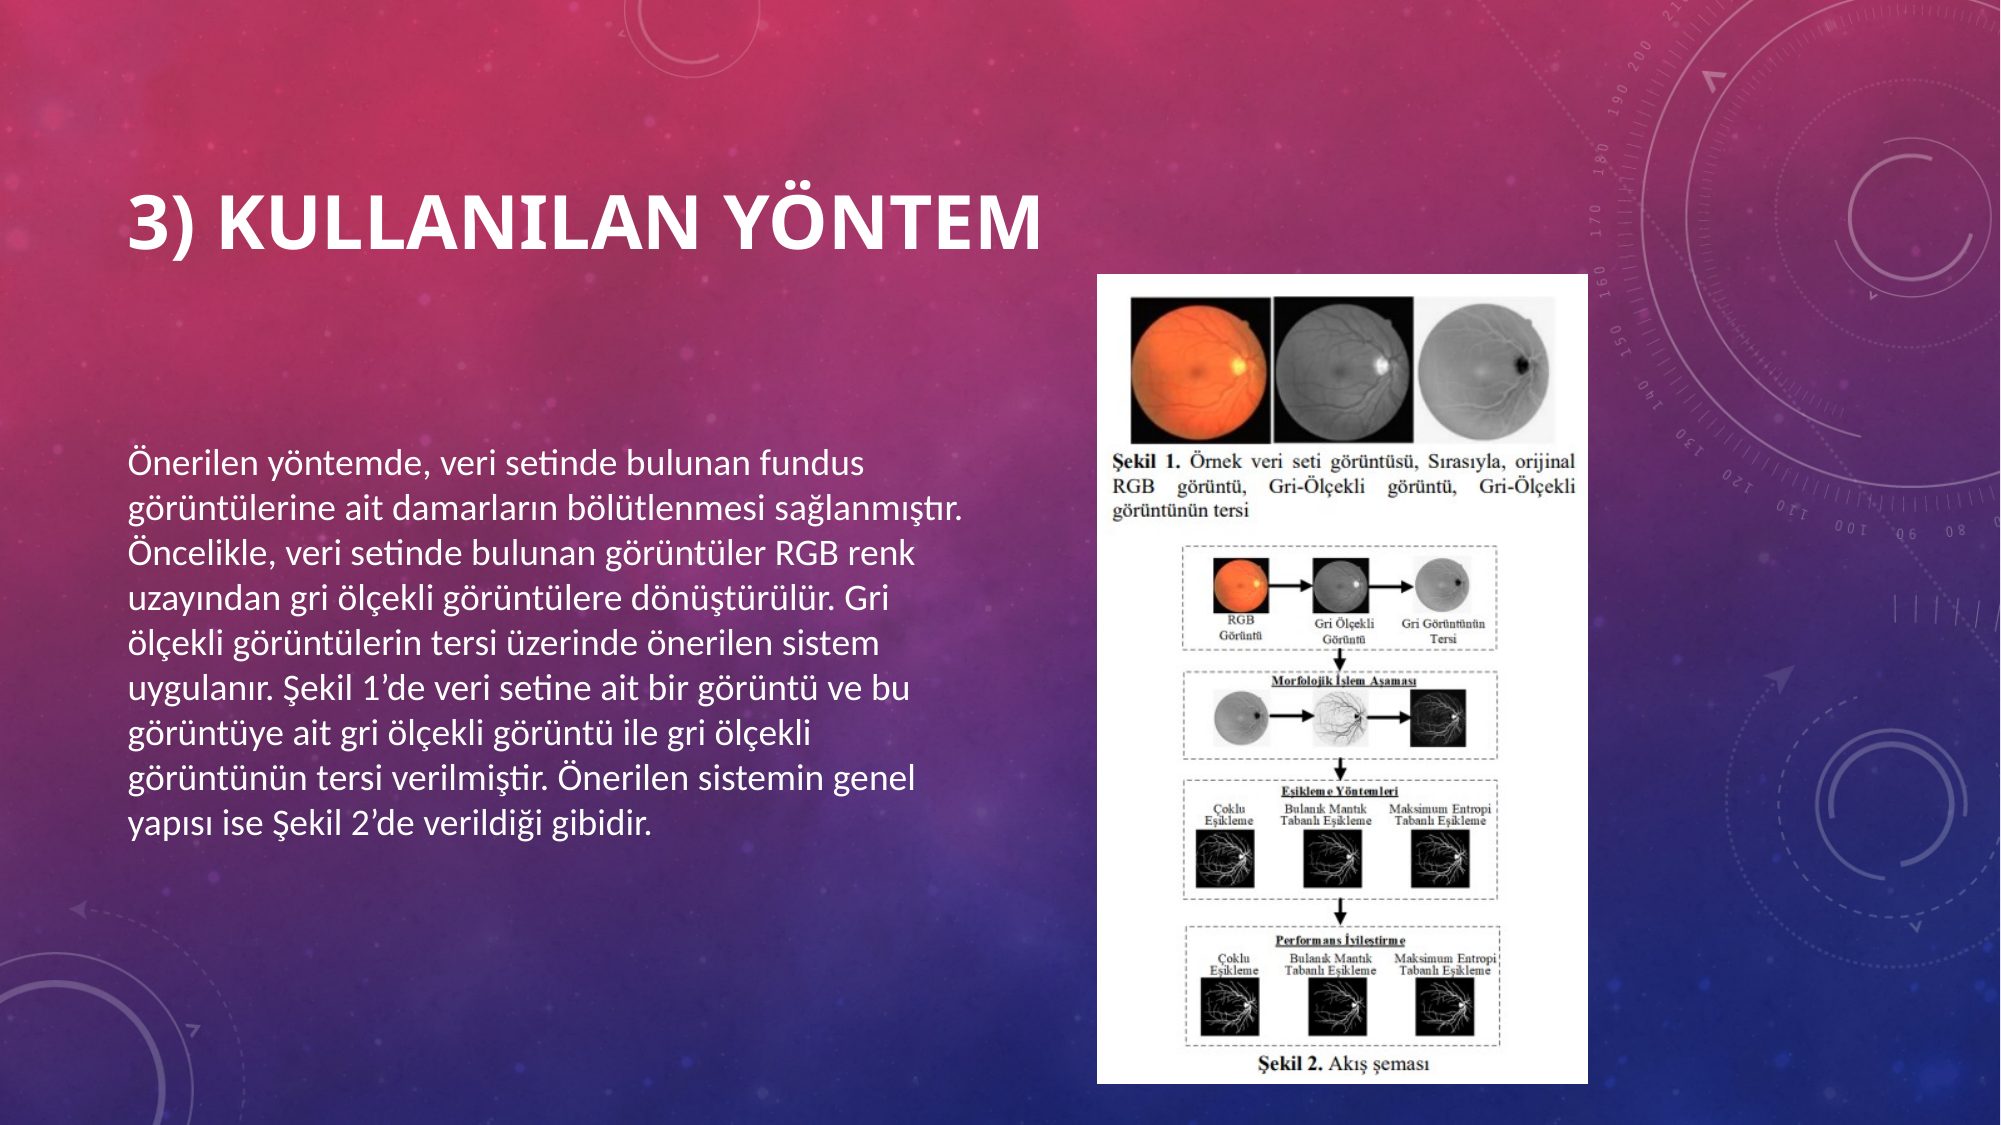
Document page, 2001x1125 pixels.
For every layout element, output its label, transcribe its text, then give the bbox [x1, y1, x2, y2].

list Önerilen yöntemde, veri setinde bulunan fundus görüntülerine ait damarların bölütlenmesi sağlanmıştır. Öncelikle, veri setinde bulunan görüntüler RGB renk uzayından gri ölçekli görüntülere dönüştürülür. Gri ölçekli görüntülerin tersi üzerinde önerilen sistem uygulanır. Şekil 1’de veri setine ait bir görüntü ve bu görüntüye ait gri ölçekli görüntü ile gri ölçekli görüntünün tersi verilmiştir. Önerilen sistemin genel yapısı ise Şekil 2’de verildiği gibidir. [112, 351, 988, 930]
title 3) Kullanılan yöntem [112, 99, 1775, 339]
picture [0, 0, 2001, 1125]
